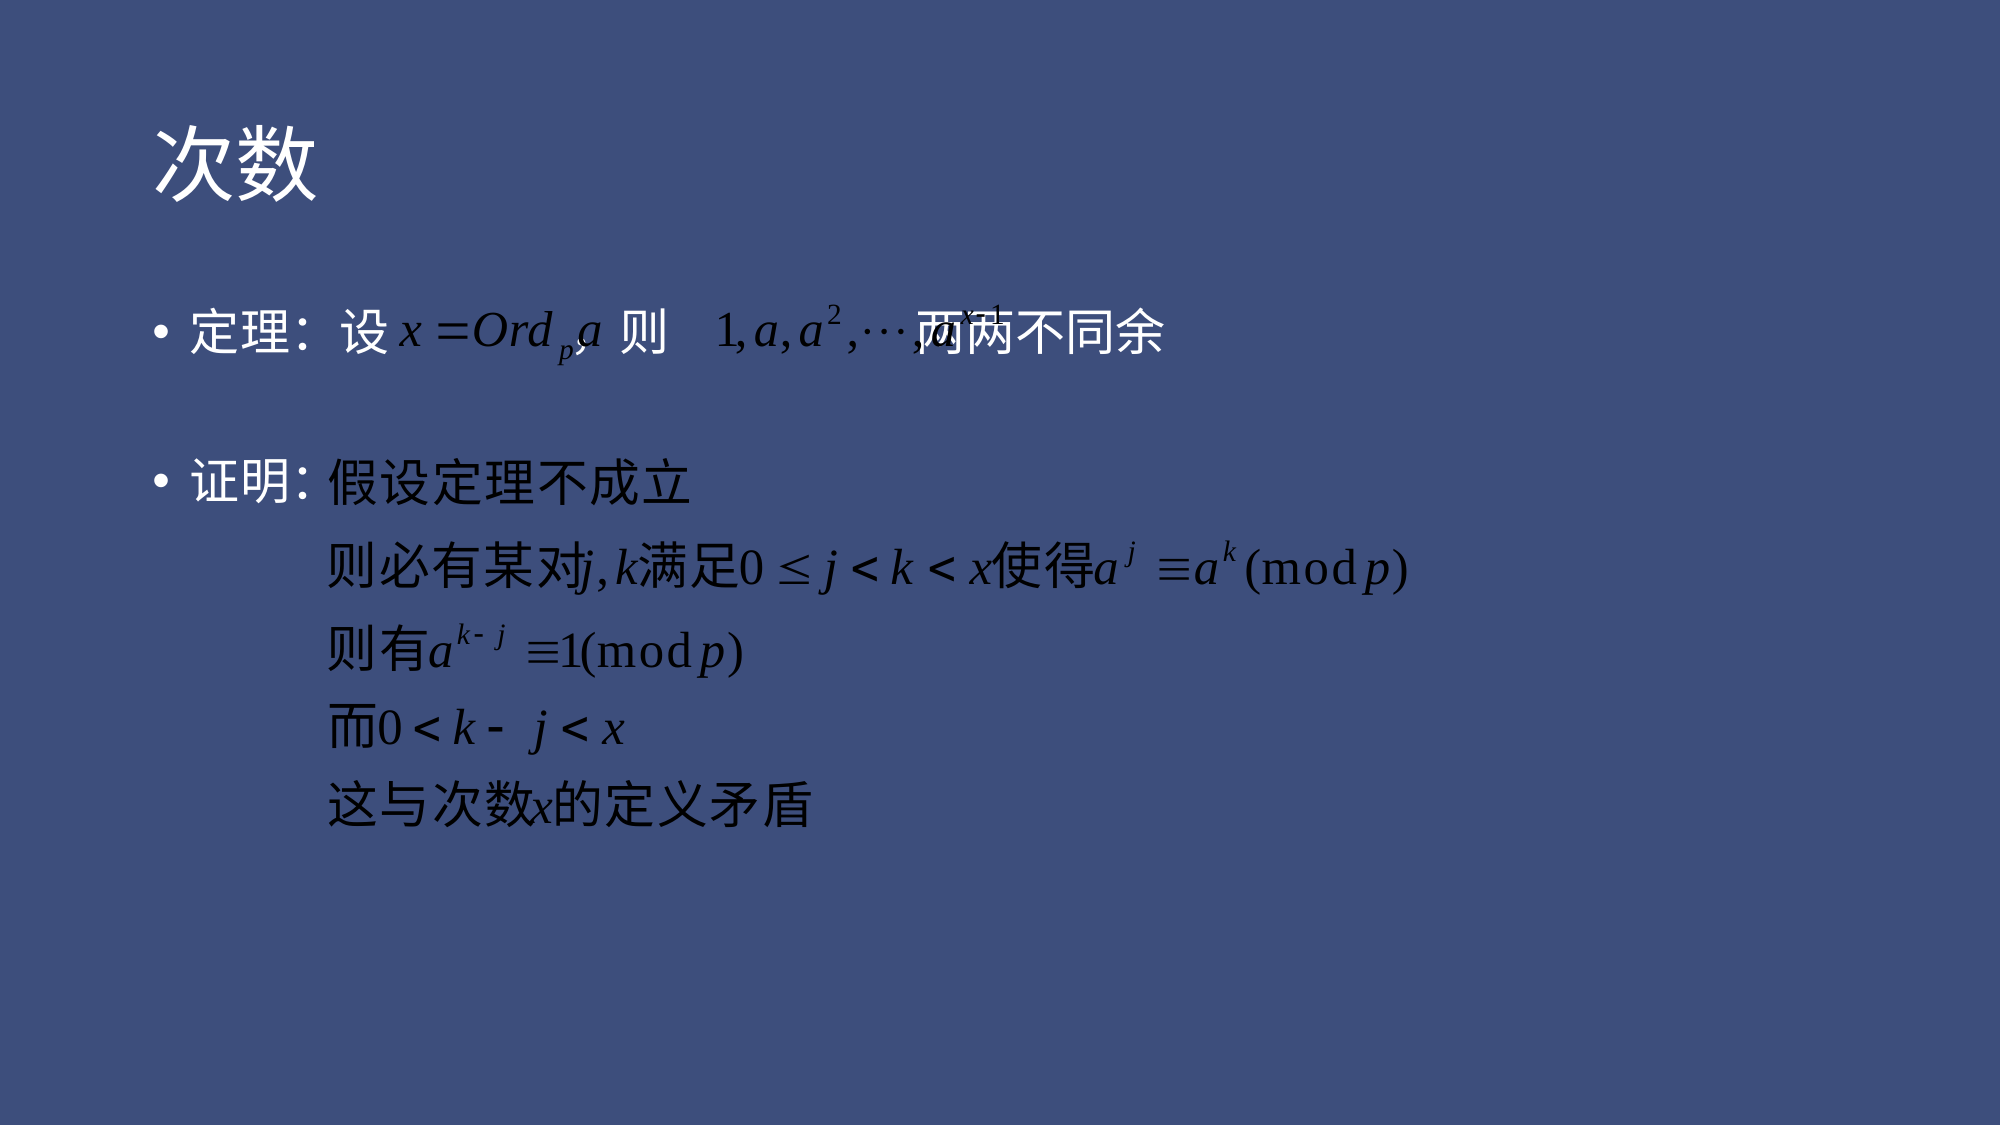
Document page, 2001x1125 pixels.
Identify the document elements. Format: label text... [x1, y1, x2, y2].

list 定理：设 ，则 两两不同余 证明： [137, 299, 1863, 1014]
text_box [389, 296, 612, 377]
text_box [321, 451, 1417, 841]
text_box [712, 292, 1010, 368]
title 次数 [137, 59, 1863, 278]
